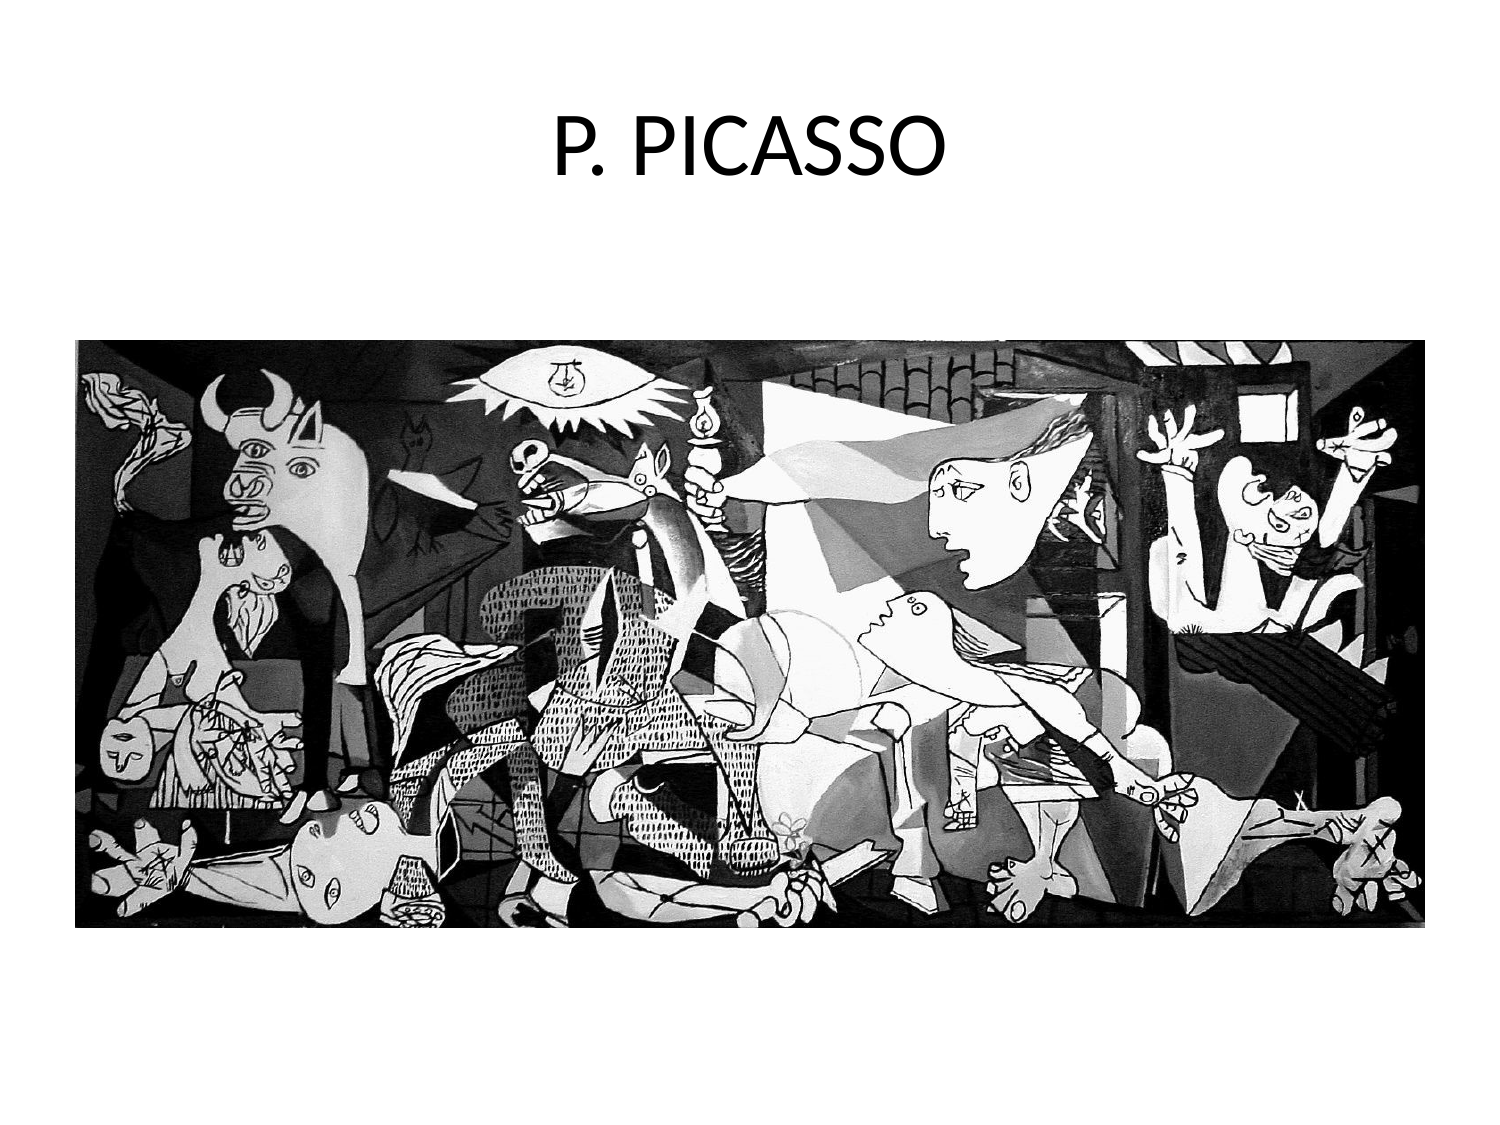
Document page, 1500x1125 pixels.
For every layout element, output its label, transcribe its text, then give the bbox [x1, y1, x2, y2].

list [74, 339, 1426, 928]
title P. PICASSO [75, 45, 1425, 233]
